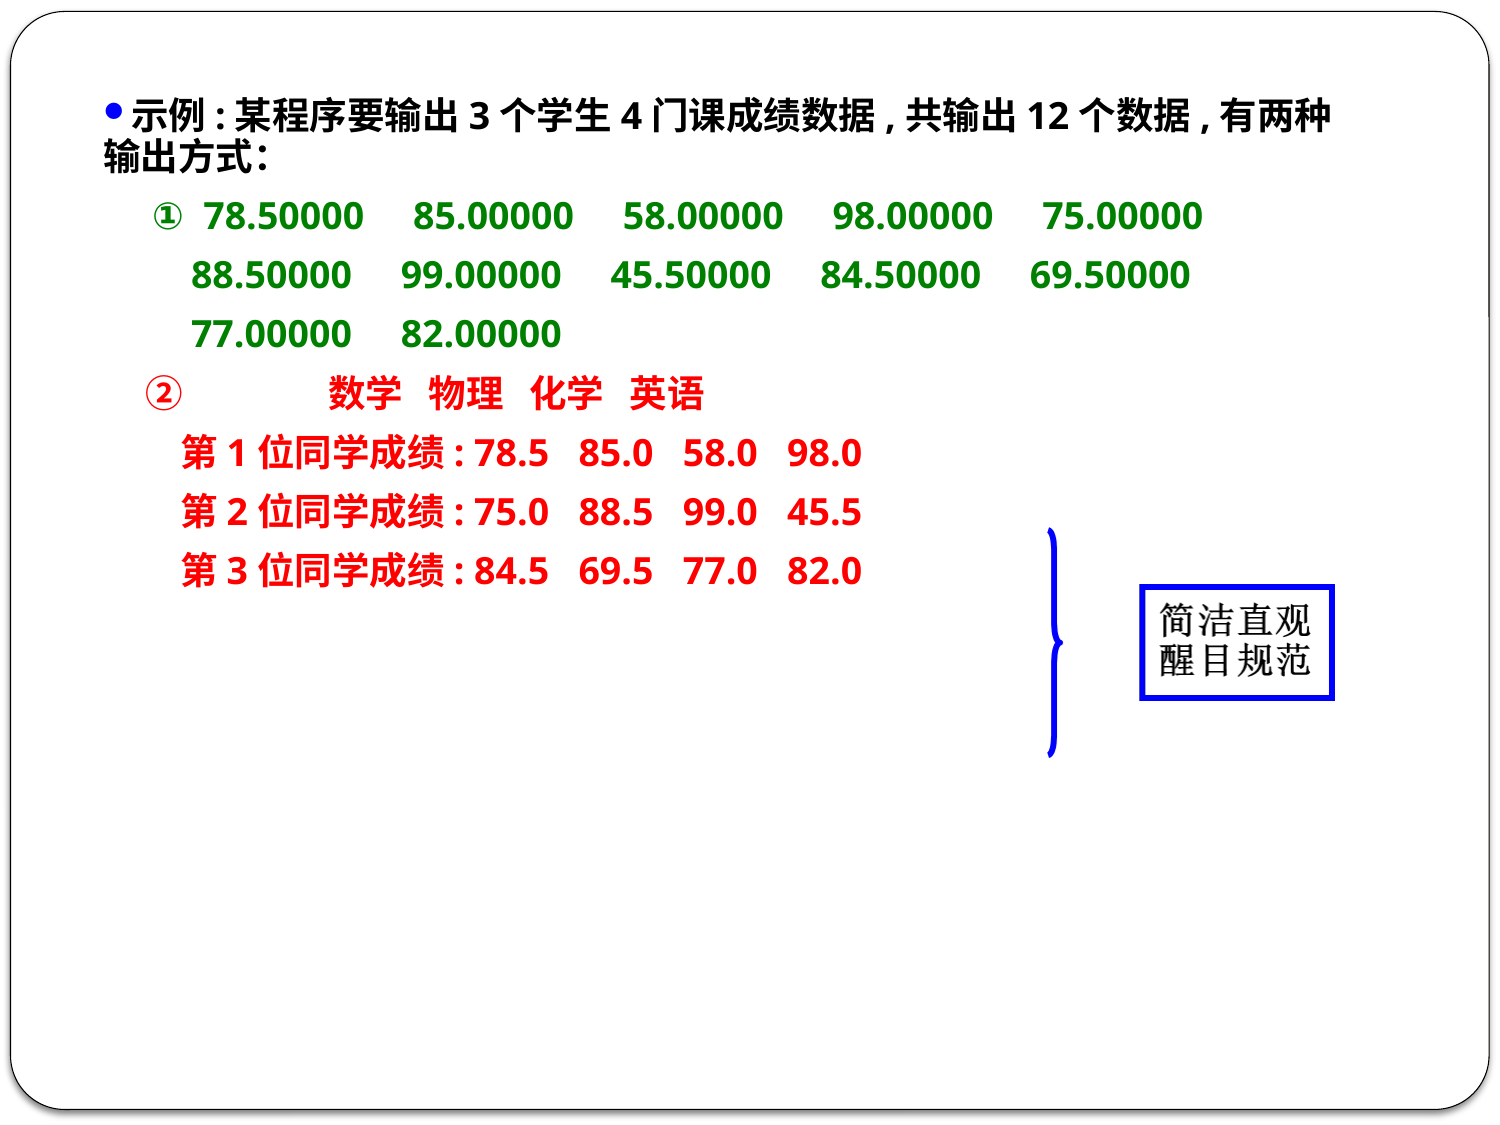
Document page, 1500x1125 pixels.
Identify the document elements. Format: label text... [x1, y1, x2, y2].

list 示例:某程序要输出3个学生4门课成绩数据,共输出12个数据,有两种输出方式： ① 78.50000 85.00000 58.00000 98.00000 75.00000 88.50000 99.00000 45.50000 84.50000 69.50000 77.00000 82.00000 ② 数学 物理 化学 英语 第1位同学成绩: 78.5 85.0 58.0 98.0 第2位同学成绩: 75.0 88.5 99.0 45.5 第3位同学成绩: 84.5 69.5 77.0 82.0 [88, 90, 1364, 840]
picture [1045, 526, 1336, 759]
